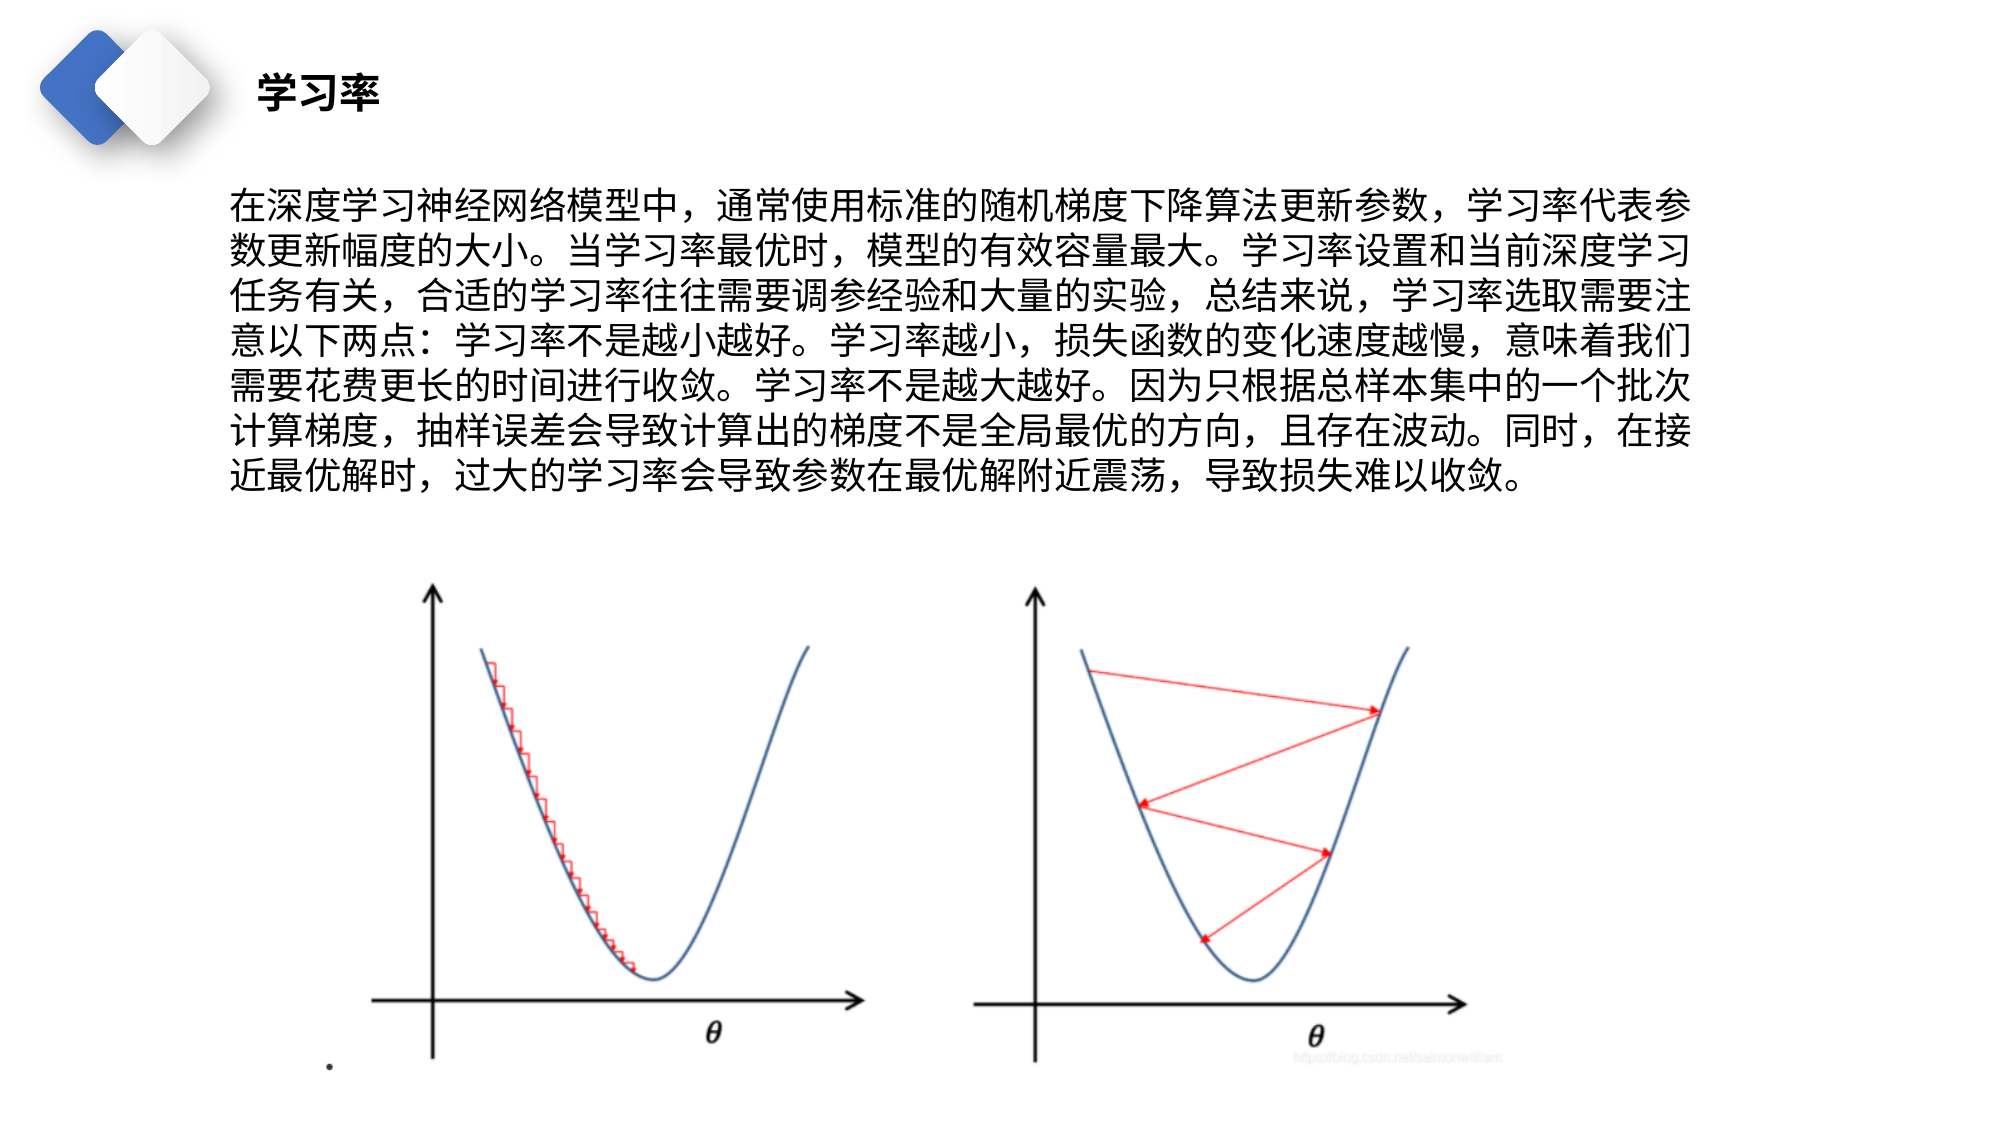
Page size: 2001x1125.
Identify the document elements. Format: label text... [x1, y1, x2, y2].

text_box 学习率 [241, 59, 675, 125]
text_box 在深度学习神经网络模型中，通常使用标准的随机梯度下降算法更新参数，学习率代表参数更新幅度的大小。当学习率最优时，模型的有效容量最大。学习率设置和当前深度学习任务有关，合适的学习率往往需要调参经验和大量的实验，总结来说，学习率选取需要注意以下两点：学习率不是越小越好。学习率越小，损失函数的变化速度越慢，意味着我们需要花费更长的时间进行收敛。学习率不是越大越好。因为只根据总样本集中的一个批次计算梯度，抽样误差会导致计算出的梯度不是全局最优的方向，且存在波动。同时，在接近最优解时，过大的学习率会导致参数在最优解附近震荡，导致损失难以收敛。 [214, 174, 1725, 505]
text_box [94, 30, 210, 145]
text_box [40, 30, 120, 145]
picture [299, 542, 1507, 1109]
